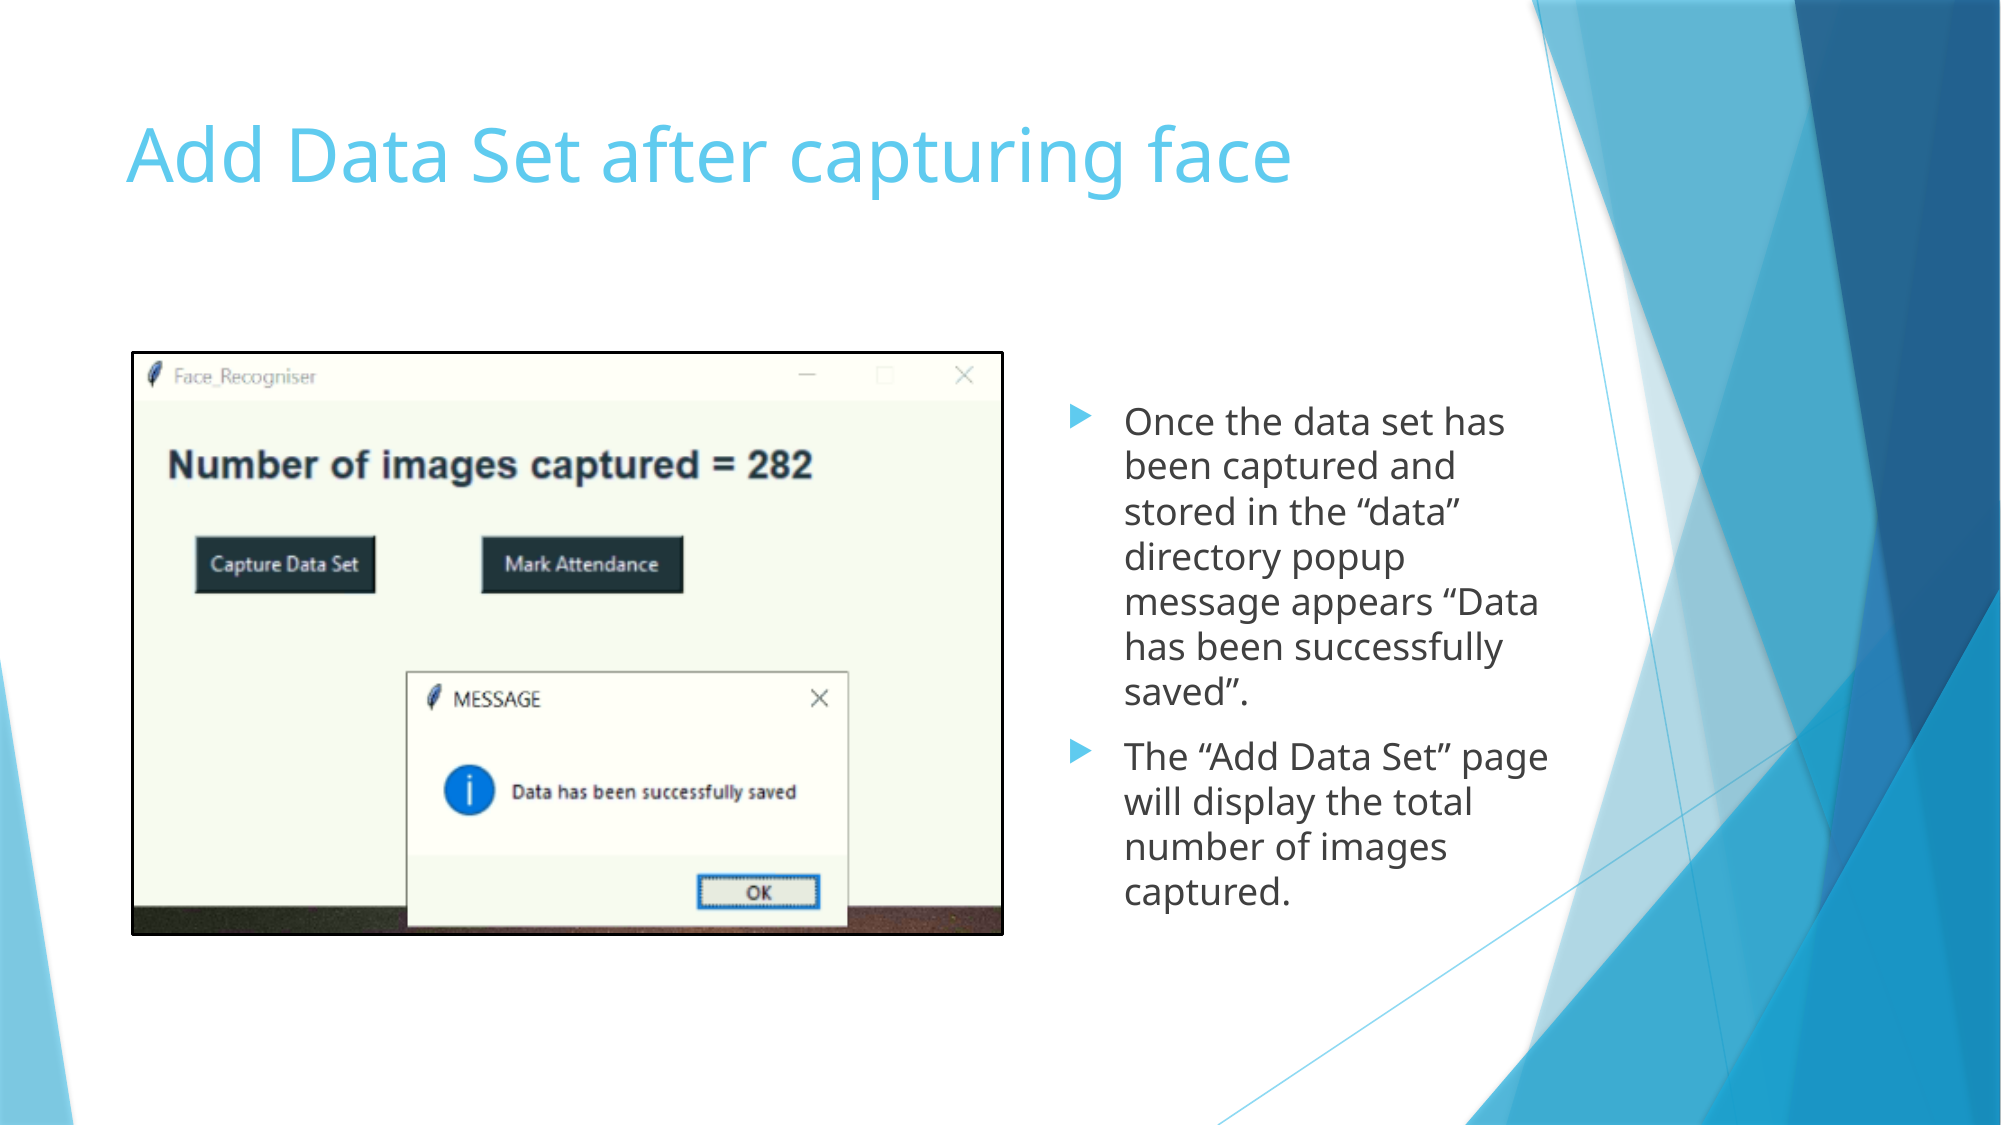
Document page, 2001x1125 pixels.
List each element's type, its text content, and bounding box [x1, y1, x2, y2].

list Once the data set has been captured and stored in the “data” directory popup message appears “Data has been successfully saved”. The “Add Data Set” page will display the total number of images captured. [1052, 389, 1586, 992]
title Add Data Set after capturing face [111, 99, 1522, 317]
picture [133, 353, 1002, 934]
